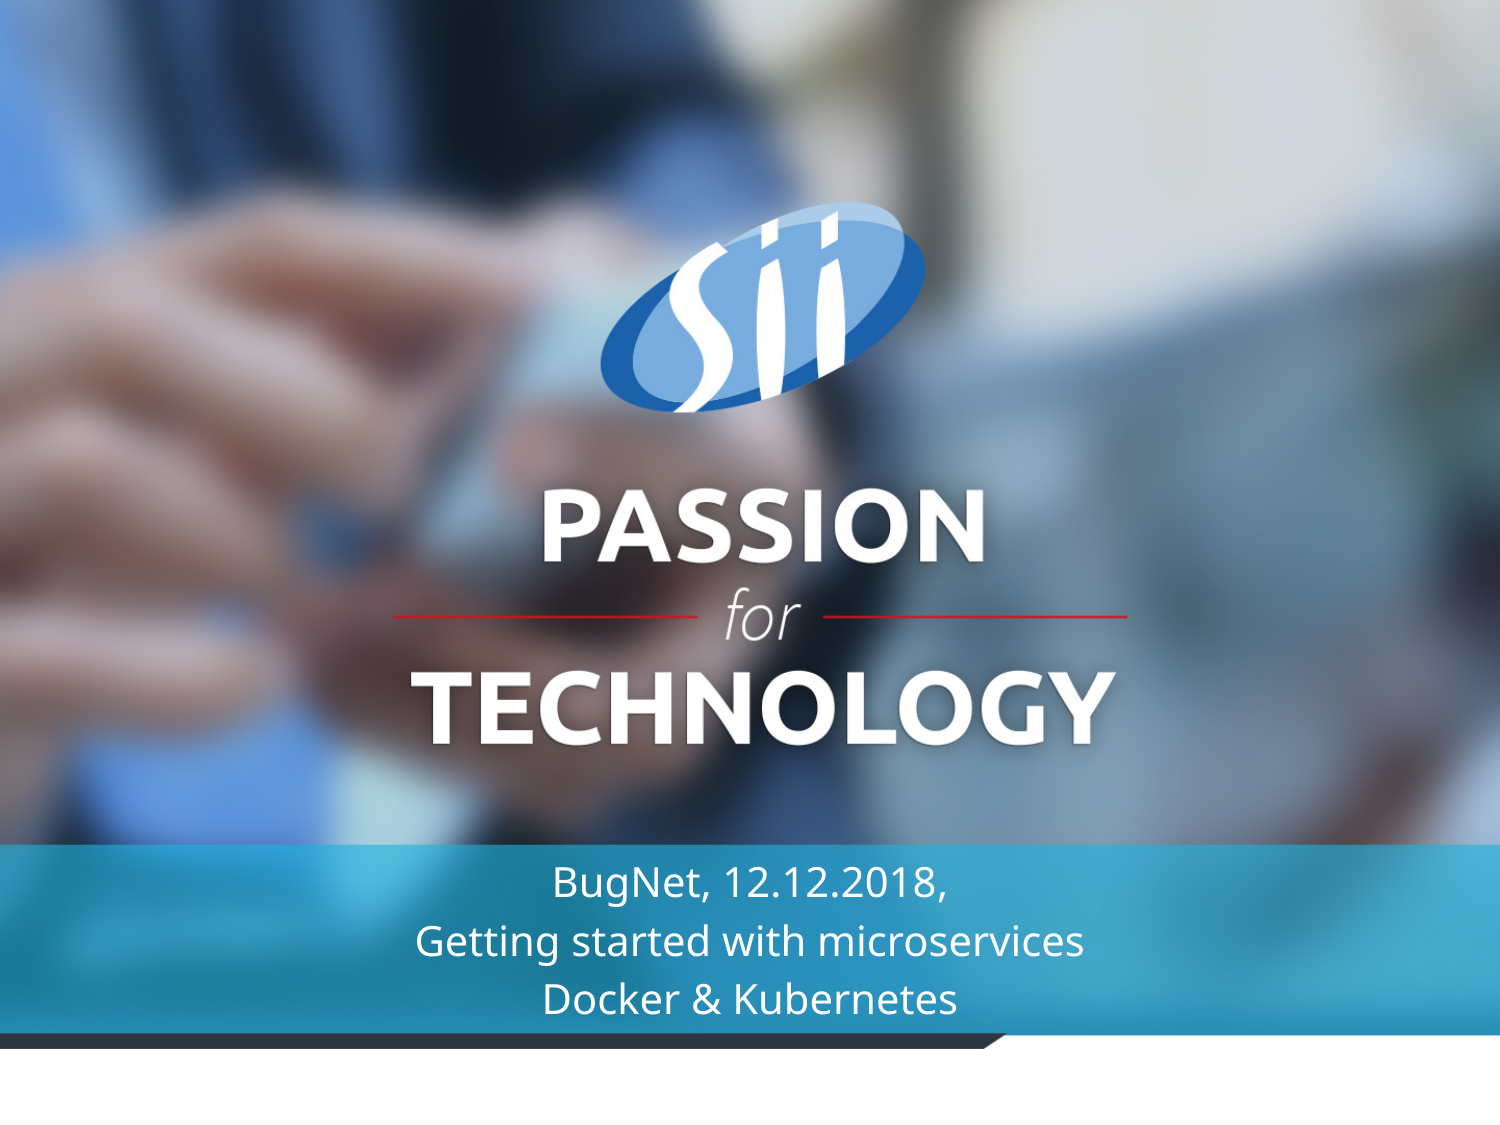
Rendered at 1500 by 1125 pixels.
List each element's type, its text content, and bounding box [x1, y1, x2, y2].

picture [0, 0, 1500, 1125]
text_box BugNet, 12.12.2018, Getting started with microservices Docker & Kubernetes [236, 844, 1264, 1035]
